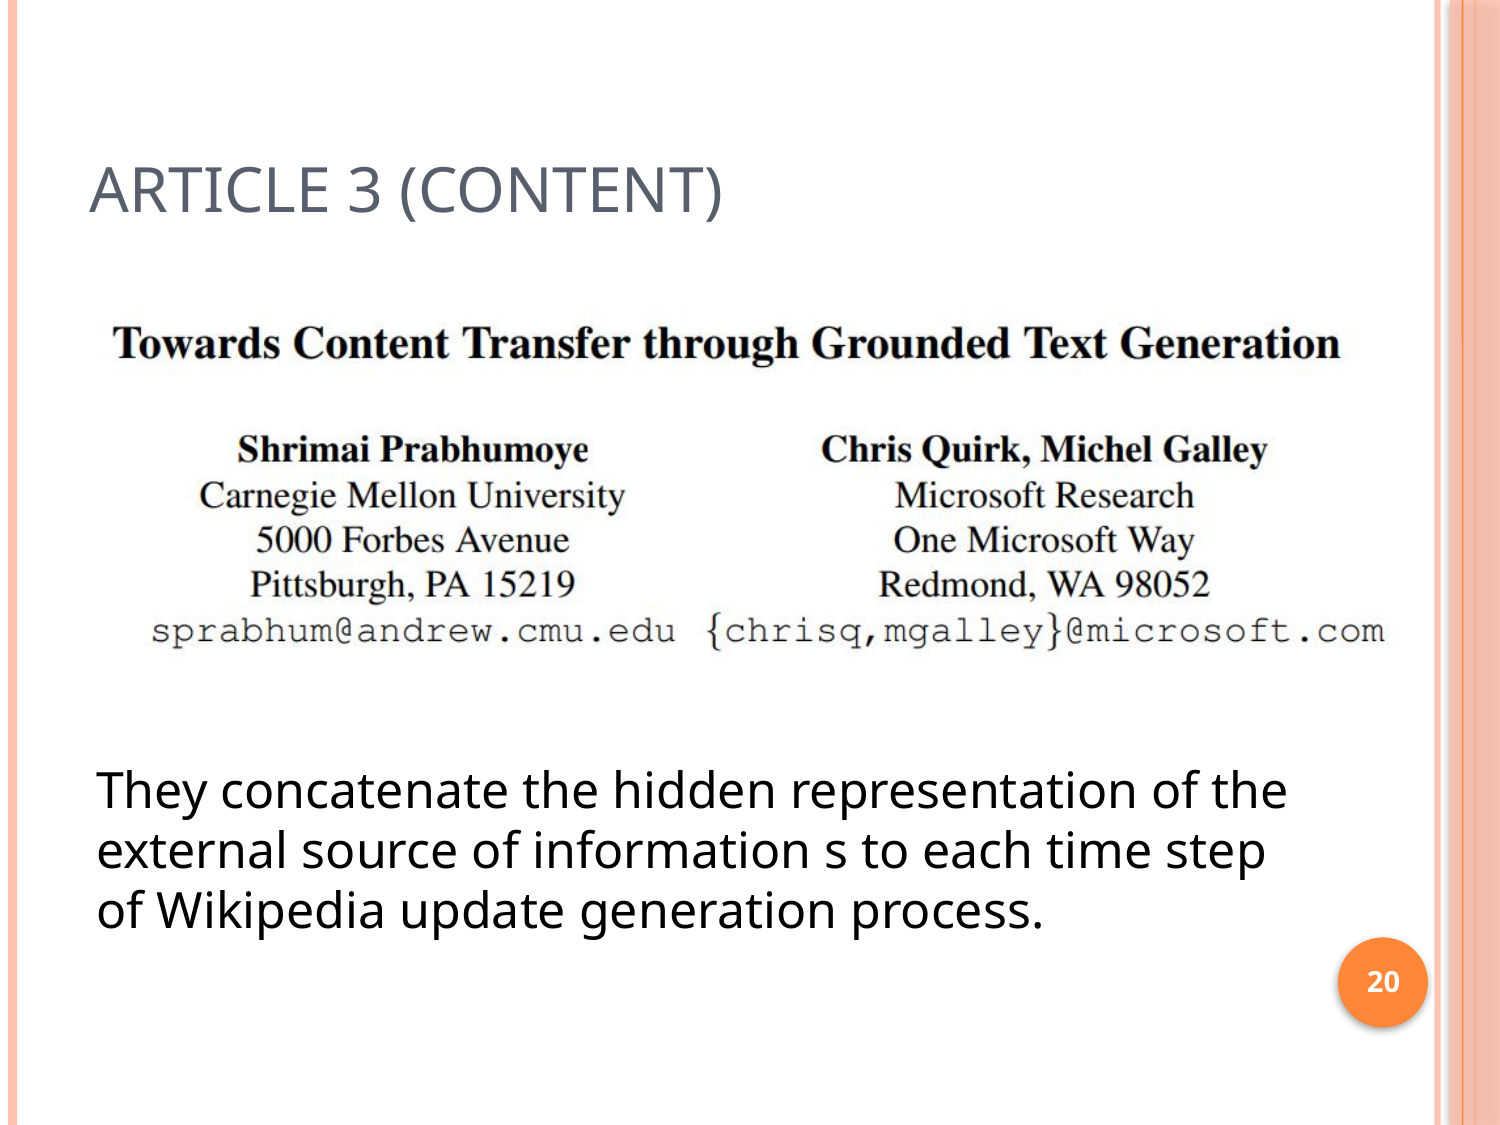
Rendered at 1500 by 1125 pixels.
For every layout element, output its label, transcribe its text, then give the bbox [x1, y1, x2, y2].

slide_number 20 [1333, 940, 1434, 1027]
picture [81, 290, 1433, 717]
title ARTICLE 3 (content) [75, 45, 1300, 233]
list They concatenate the hidden representation of the external source of information s to each time step of Wikipedia update generation process. [81, 751, 1307, 1055]
